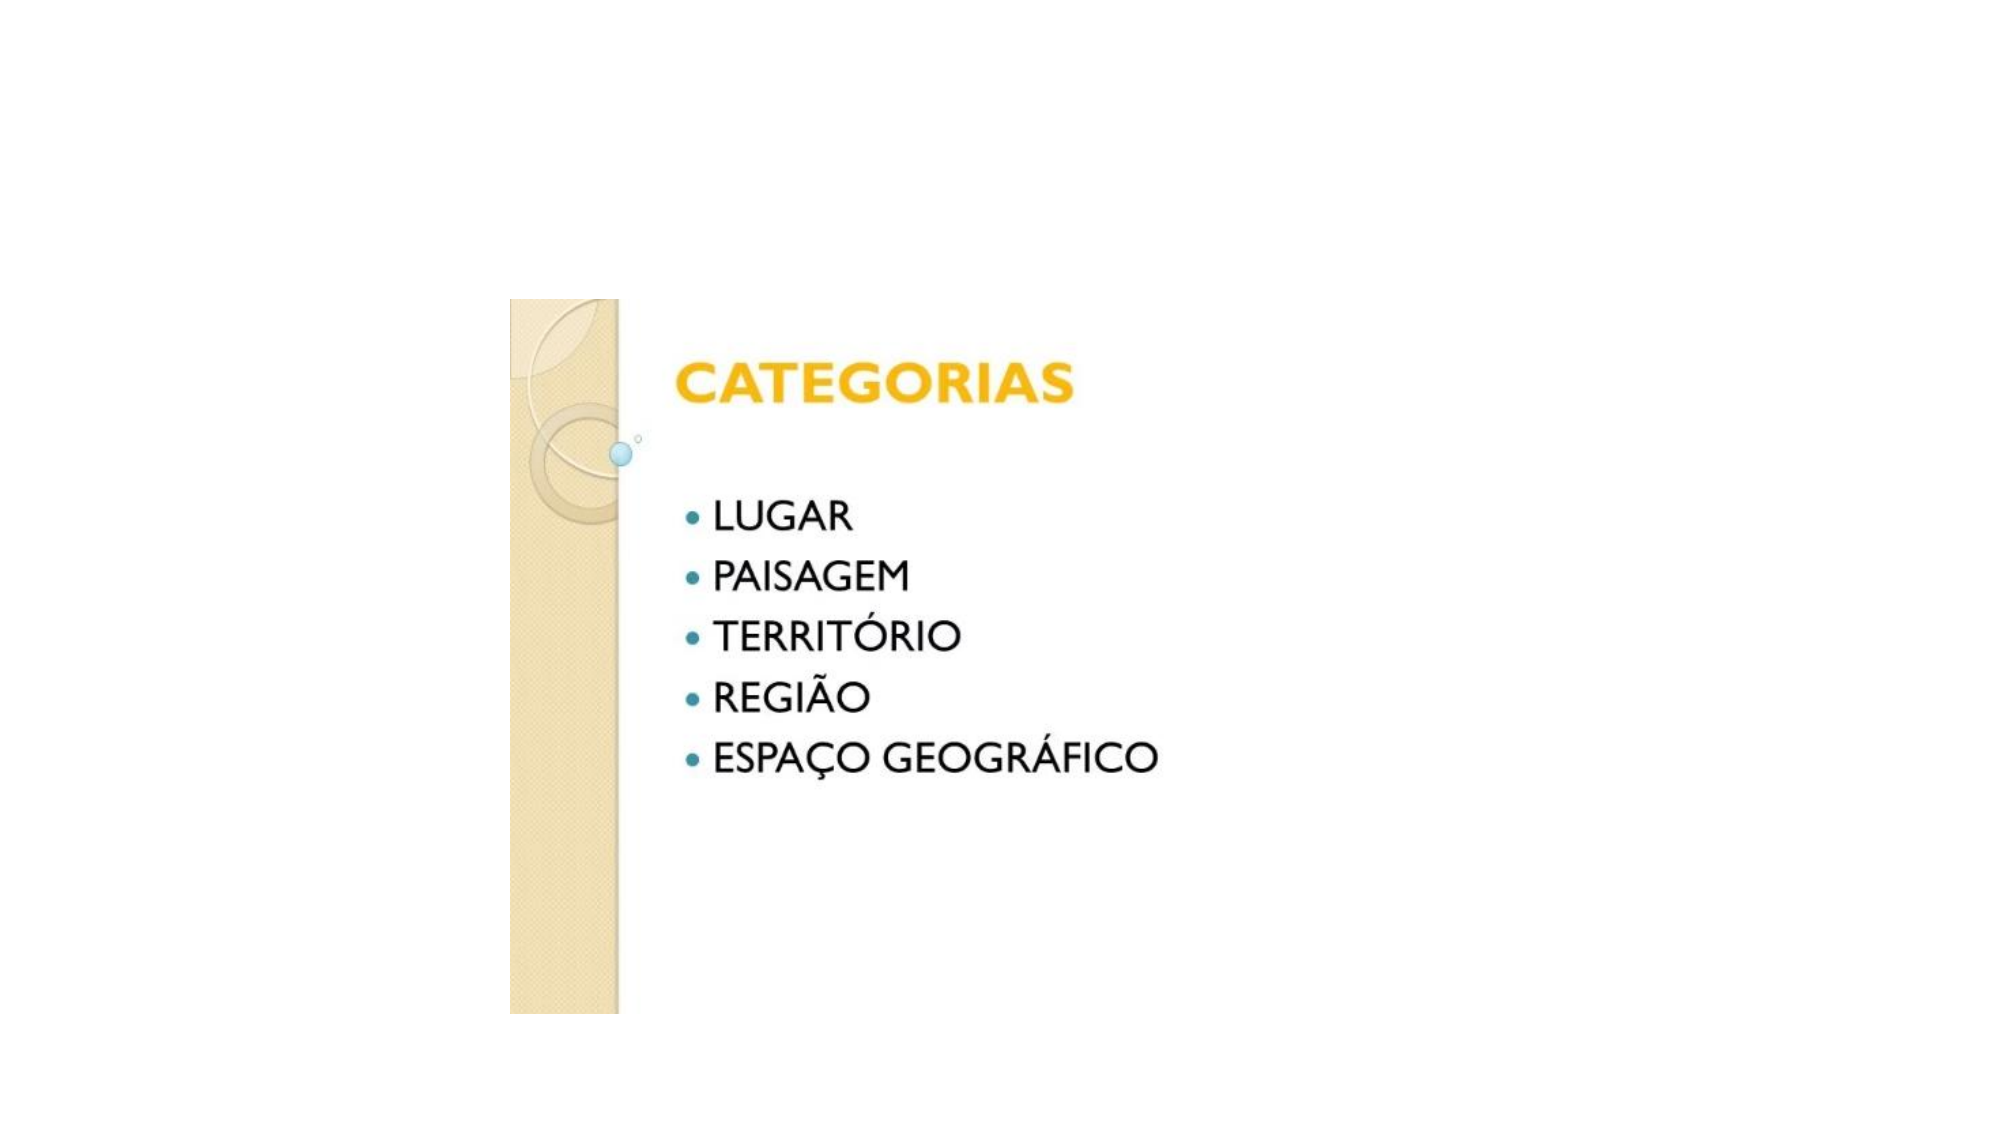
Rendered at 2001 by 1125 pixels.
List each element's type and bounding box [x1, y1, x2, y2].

list [510, 299, 1490, 1014]
